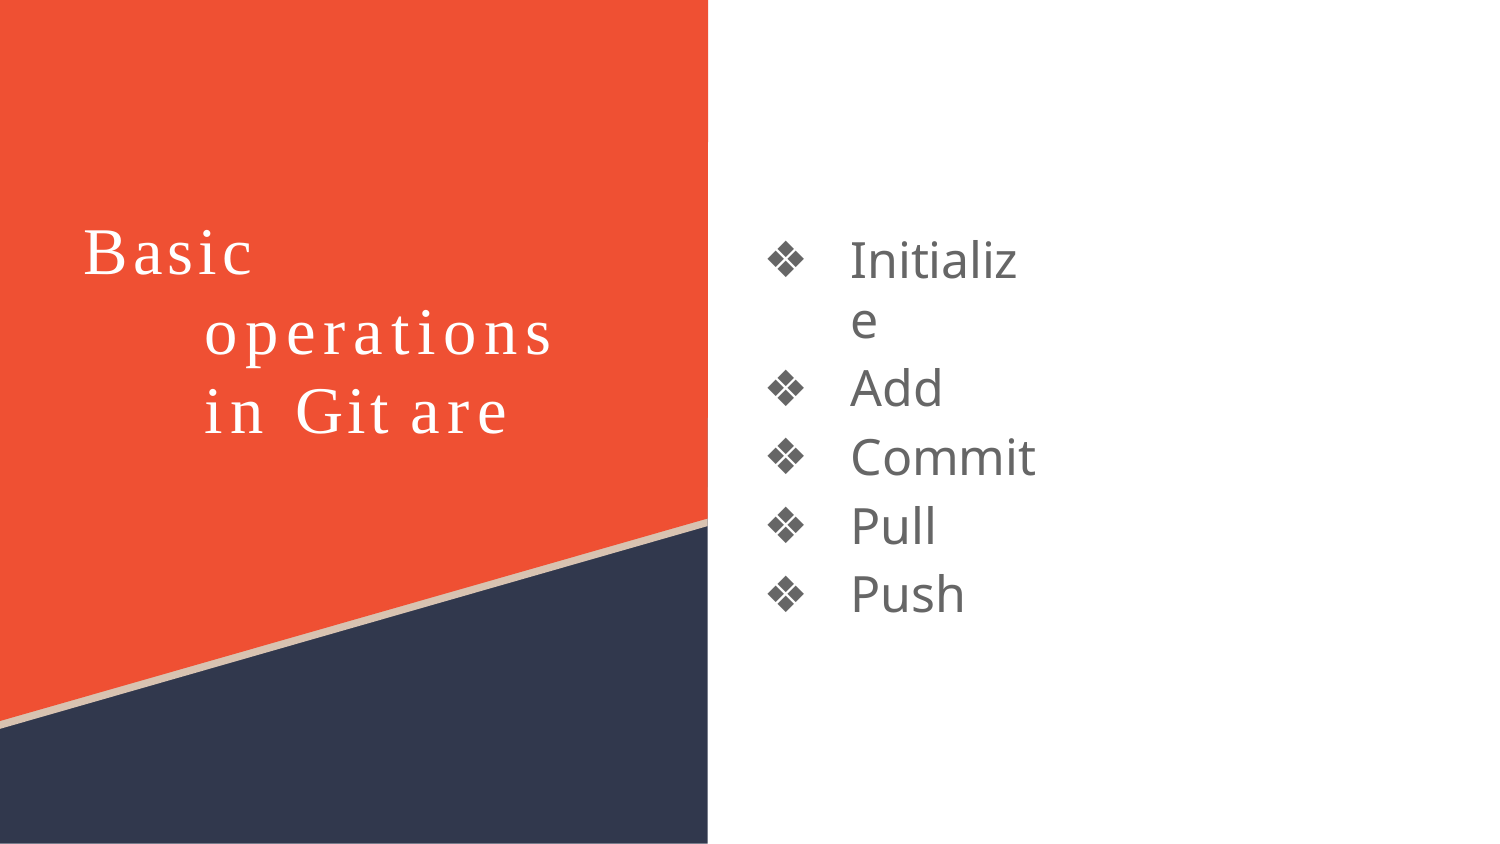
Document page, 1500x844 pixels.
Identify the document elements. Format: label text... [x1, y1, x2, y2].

text_box Initialize Add Commit Pull Push [761, 217, 1037, 623]
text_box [0, 0, 709, 844]
